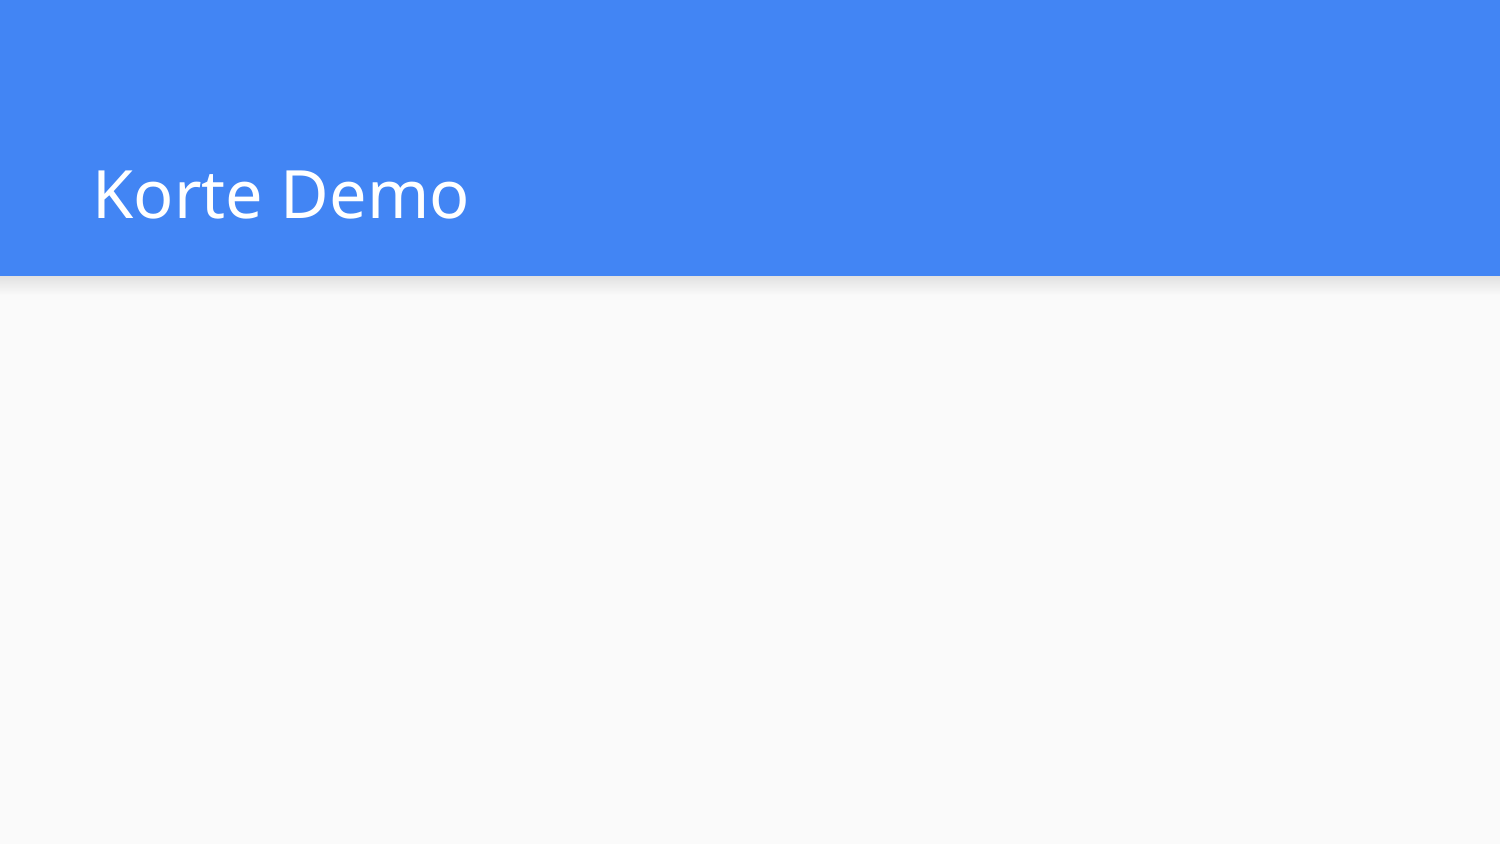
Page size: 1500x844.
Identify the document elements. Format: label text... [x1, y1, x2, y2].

title Korte Demo [77, 121, 1427, 248]
